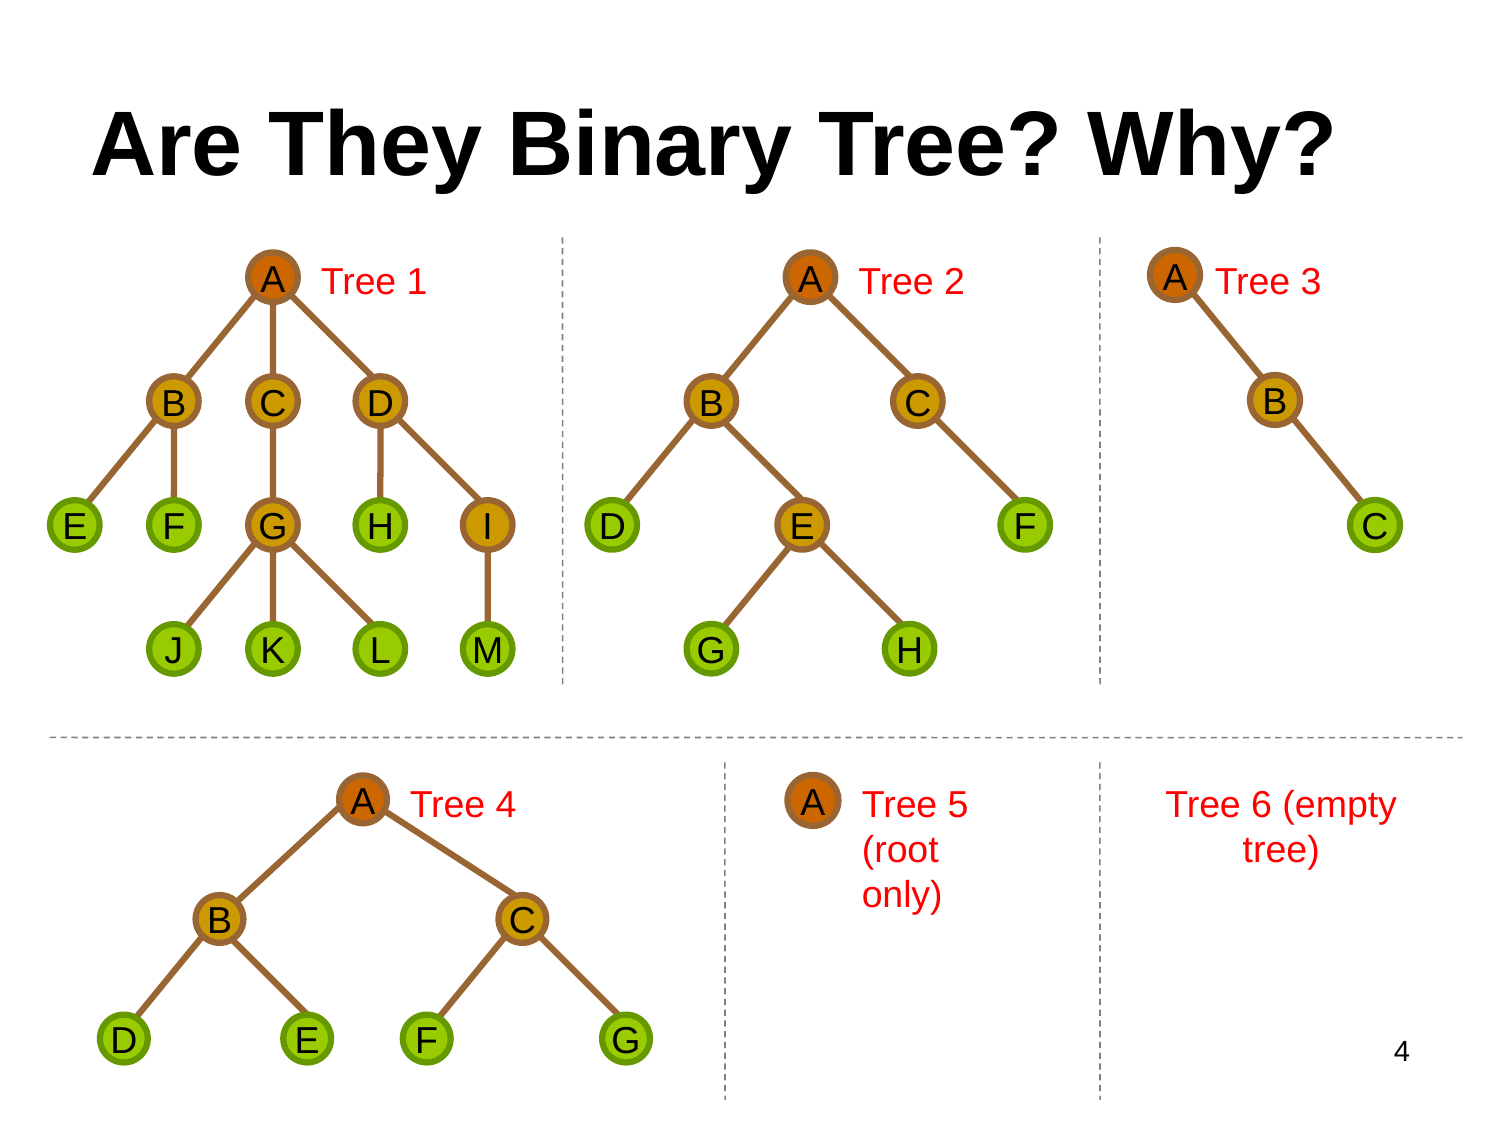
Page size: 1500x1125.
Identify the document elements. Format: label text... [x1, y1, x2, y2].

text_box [49, 249, 513, 674]
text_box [587, 249, 1051, 674]
text_box A [787, 774, 839, 826]
title Are They Binary Tree? Why? [75, 45, 1425, 233]
text_box Tree 5 (root only) [847, 772, 1038, 923]
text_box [99, 772, 651, 1063]
slide_number 4 [1074, 1024, 1426, 1103]
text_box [1149, 249, 1401, 551]
text_box Tree 6 (empty tree) [1149, 772, 1413, 878]
